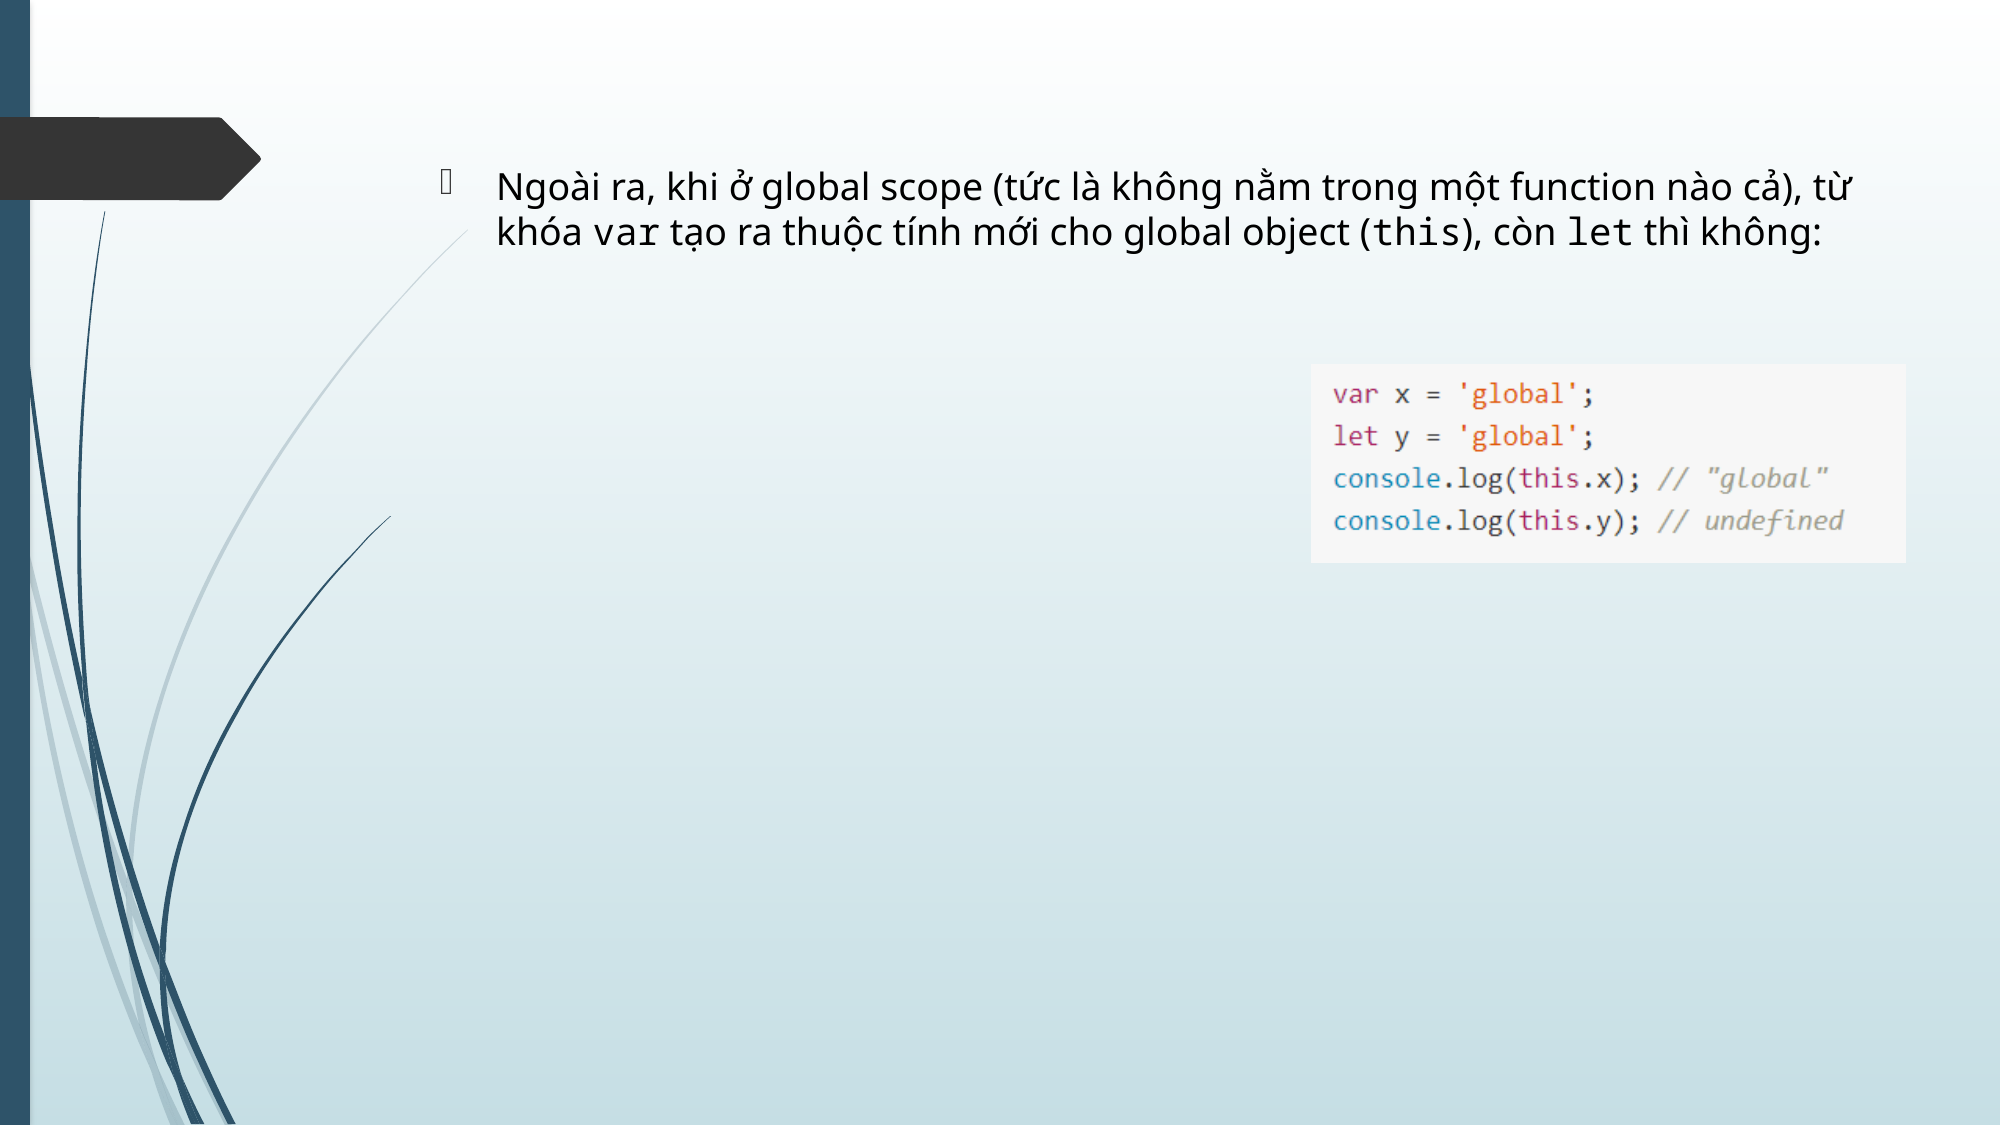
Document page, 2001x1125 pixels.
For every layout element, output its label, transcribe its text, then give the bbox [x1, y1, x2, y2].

picture [1311, 363, 1906, 563]
list Ngoài ra, khi ở global scope (tức là không nằm trong một function nào cả), từ khóa var tạo ra thuộc tính mới cho global object (this), còn let thì không: [424, 155, 1888, 970]
